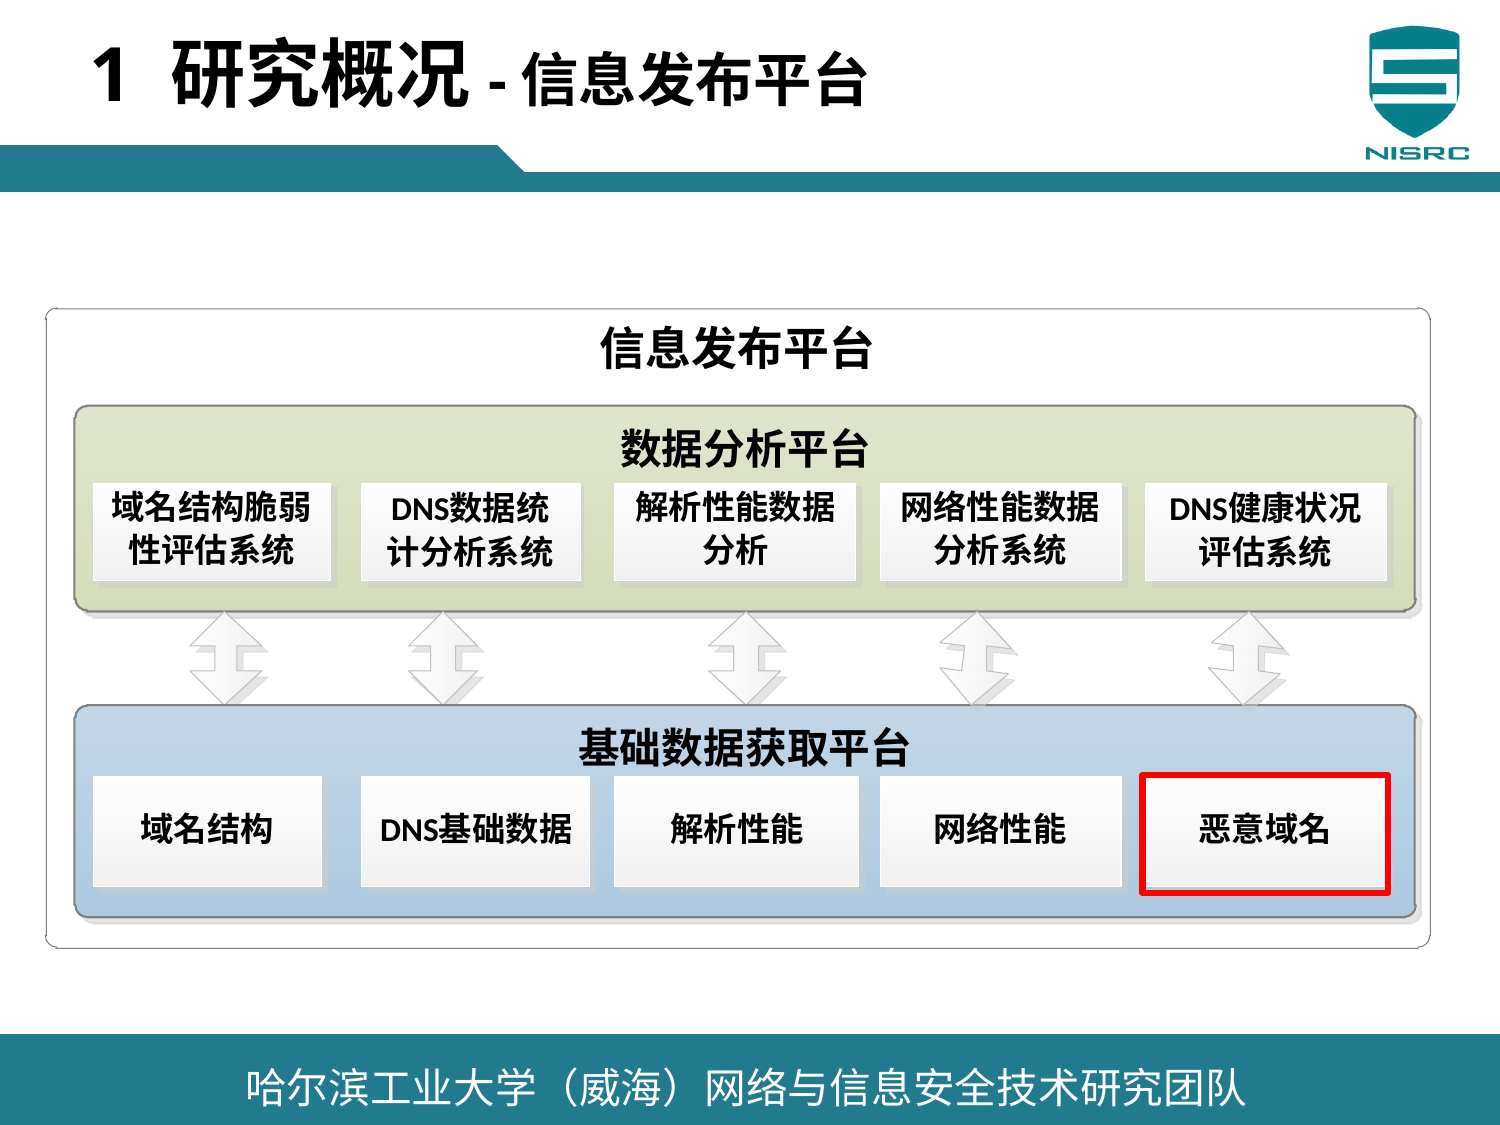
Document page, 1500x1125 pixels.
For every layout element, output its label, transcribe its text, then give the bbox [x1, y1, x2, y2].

picture [1363, 25, 1471, 162]
title 1 研究概况-信息发布平台 [75, 0, 1425, 146]
picture [39, 302, 1436, 953]
